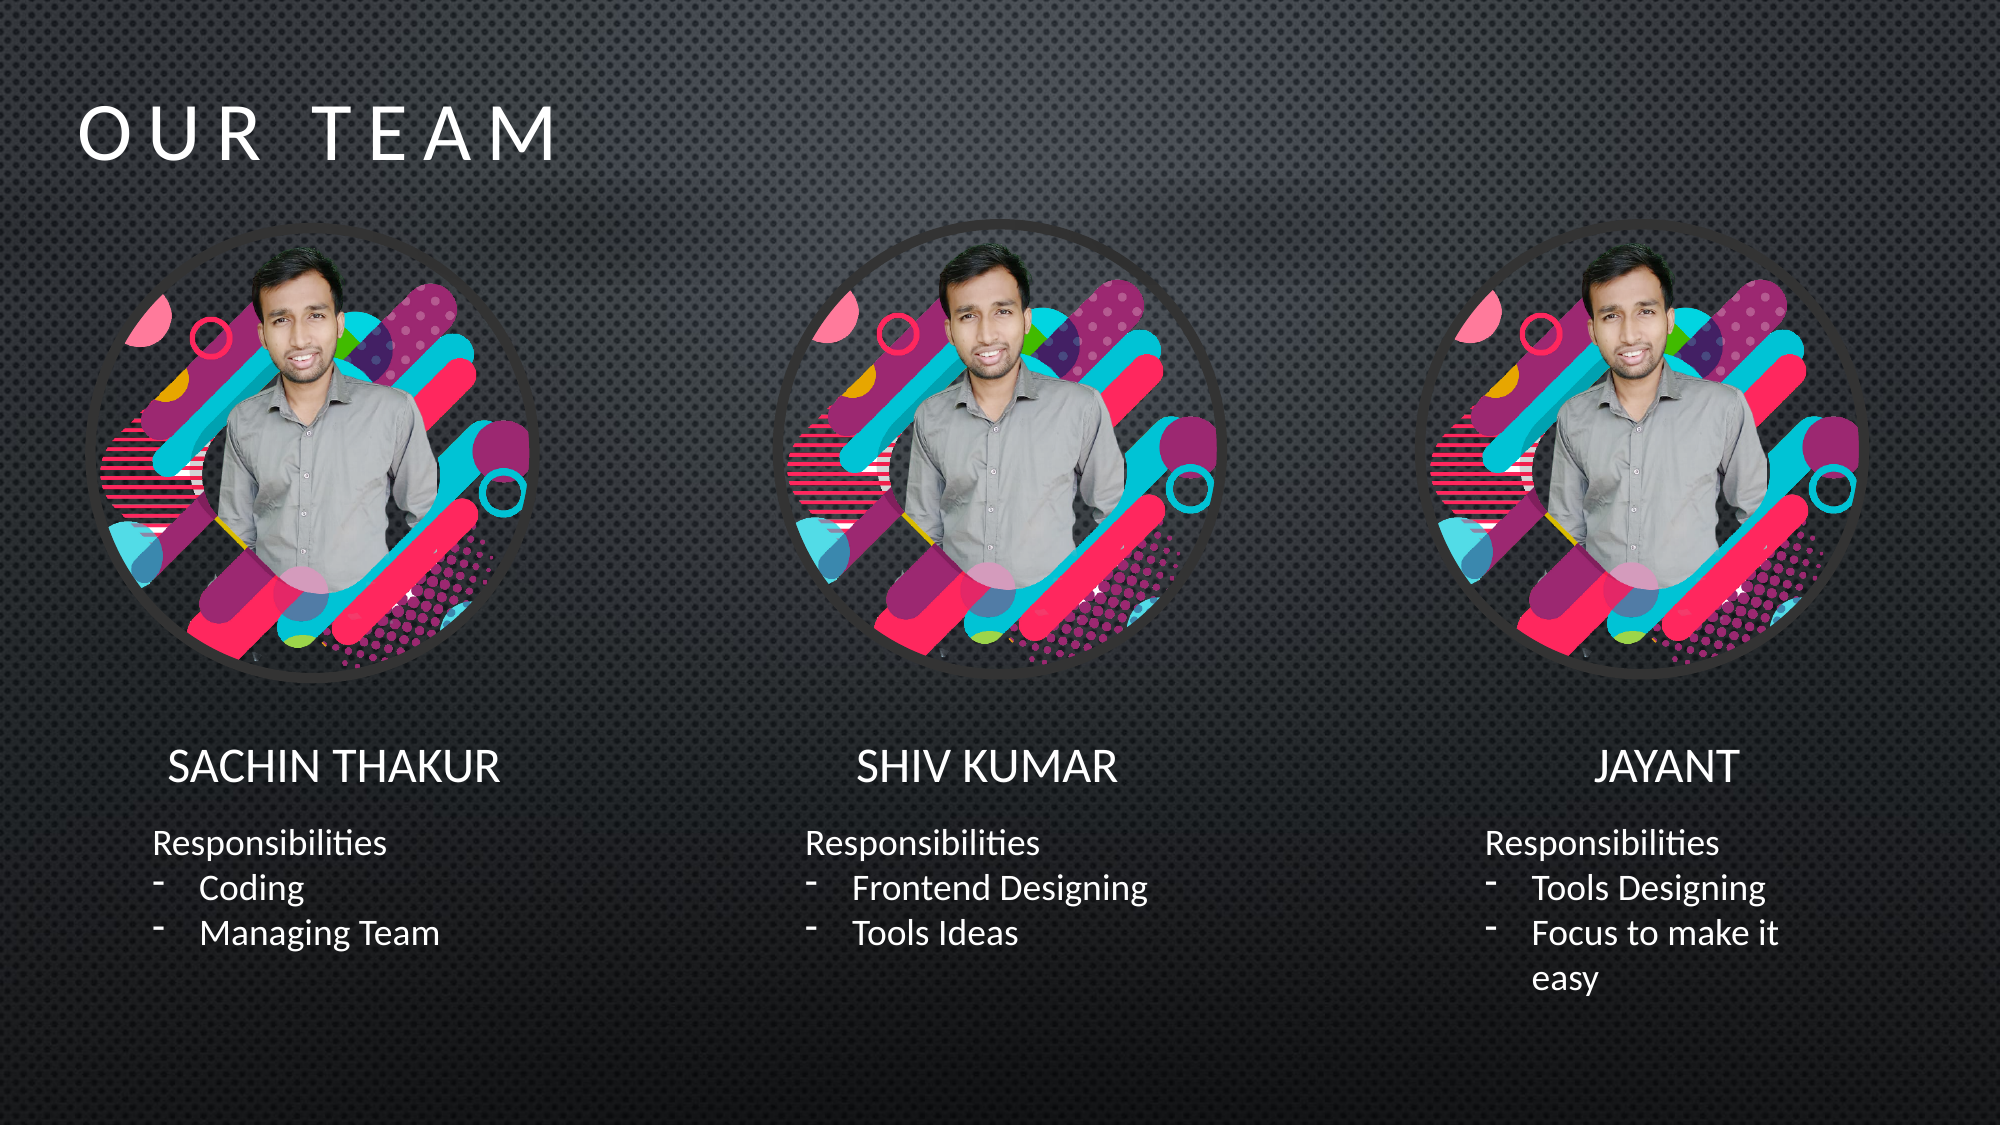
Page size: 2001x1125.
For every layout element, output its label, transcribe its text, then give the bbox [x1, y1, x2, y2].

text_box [1469, 724, 1865, 1009]
picture [0, 0, 2000, 1125]
title OUR TEAM [75, 75, 988, 226]
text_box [790, 724, 1185, 963]
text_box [137, 724, 532, 963]
